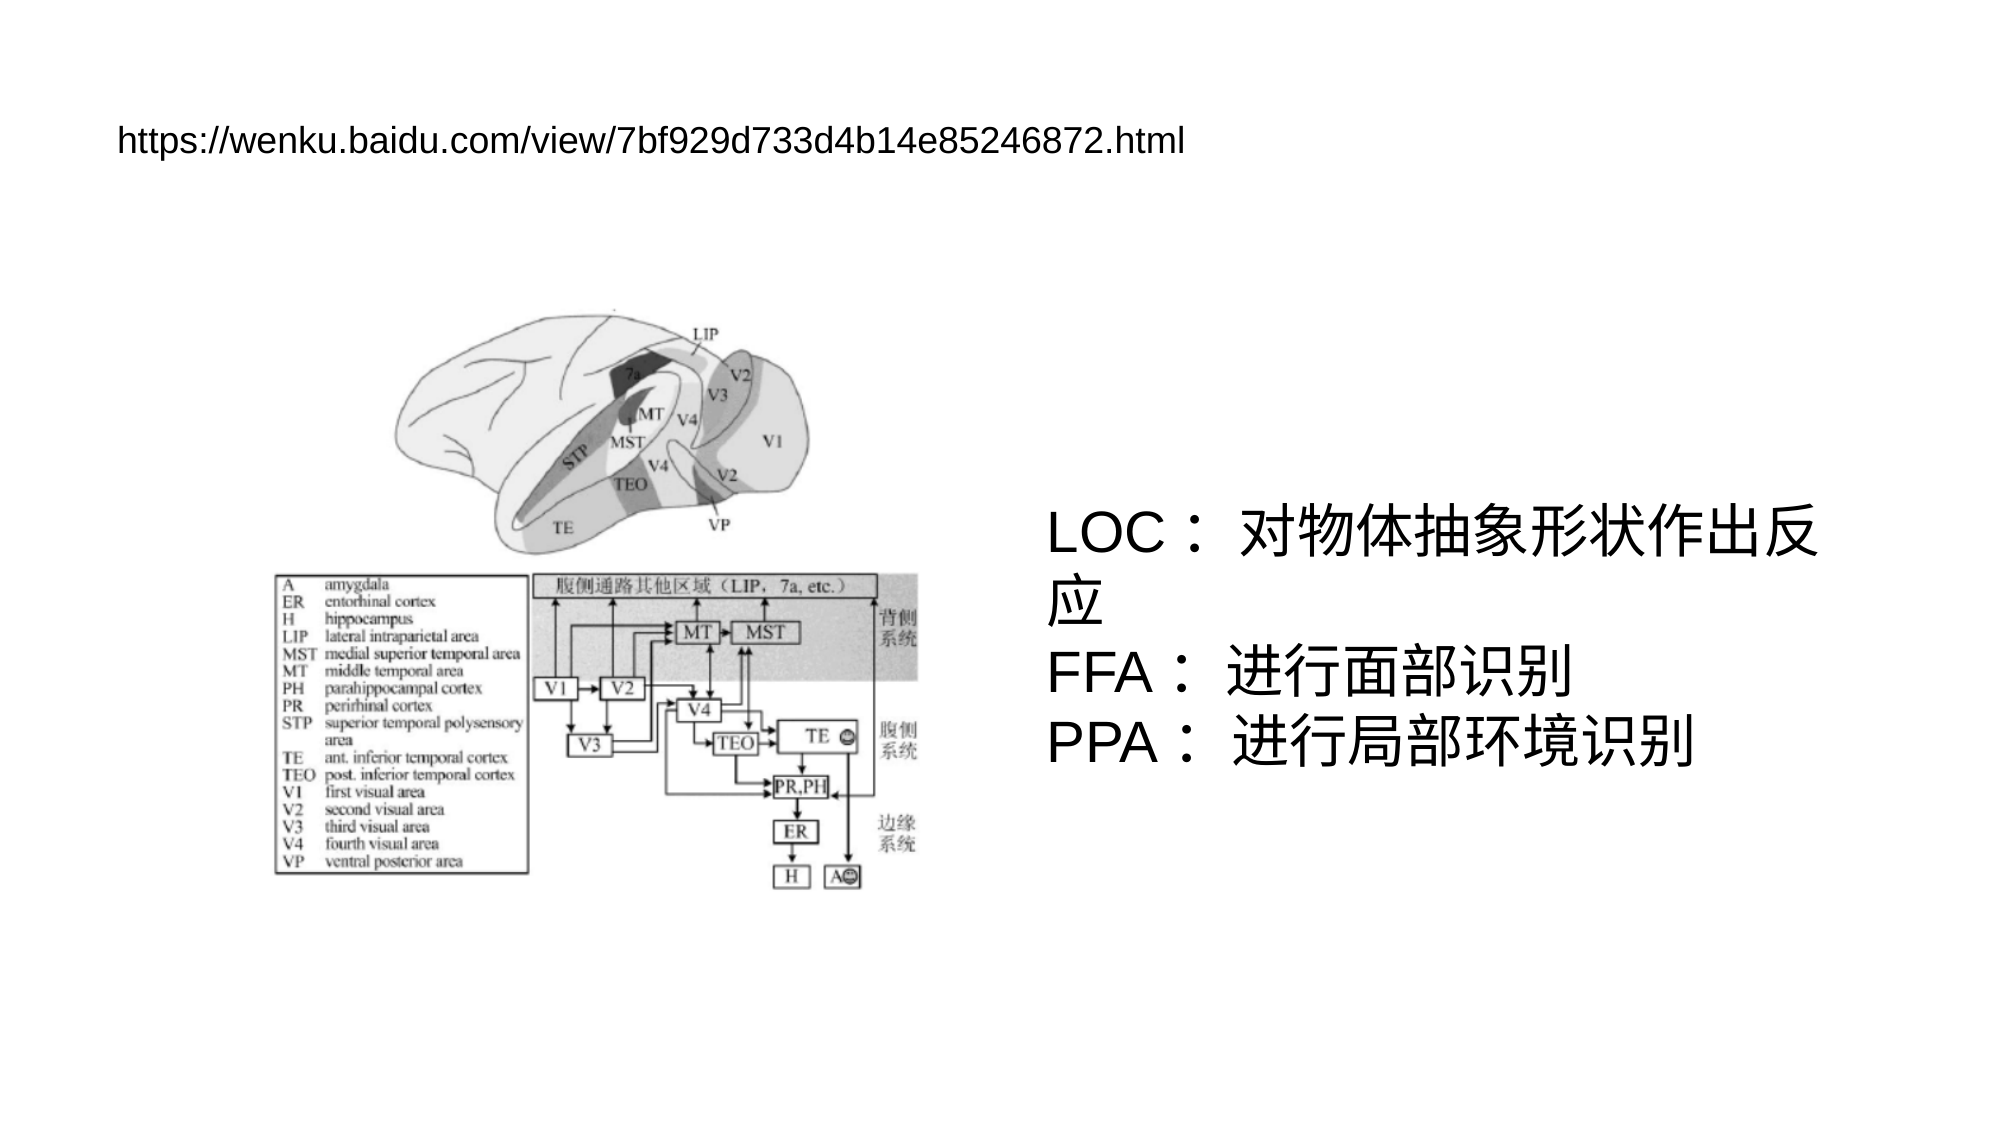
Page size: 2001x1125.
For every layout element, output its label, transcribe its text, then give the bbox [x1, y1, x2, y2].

picture [160, 267, 1010, 934]
text_box LOC：对物体抽象形状作出反应 FFA：进行面部识别 PPA：进行局部环境识别 [1032, 486, 1886, 782]
text_box https://wenku.baidu.com/view/7bf929d733d4b14e85246872.html [102, 108, 1410, 169]
